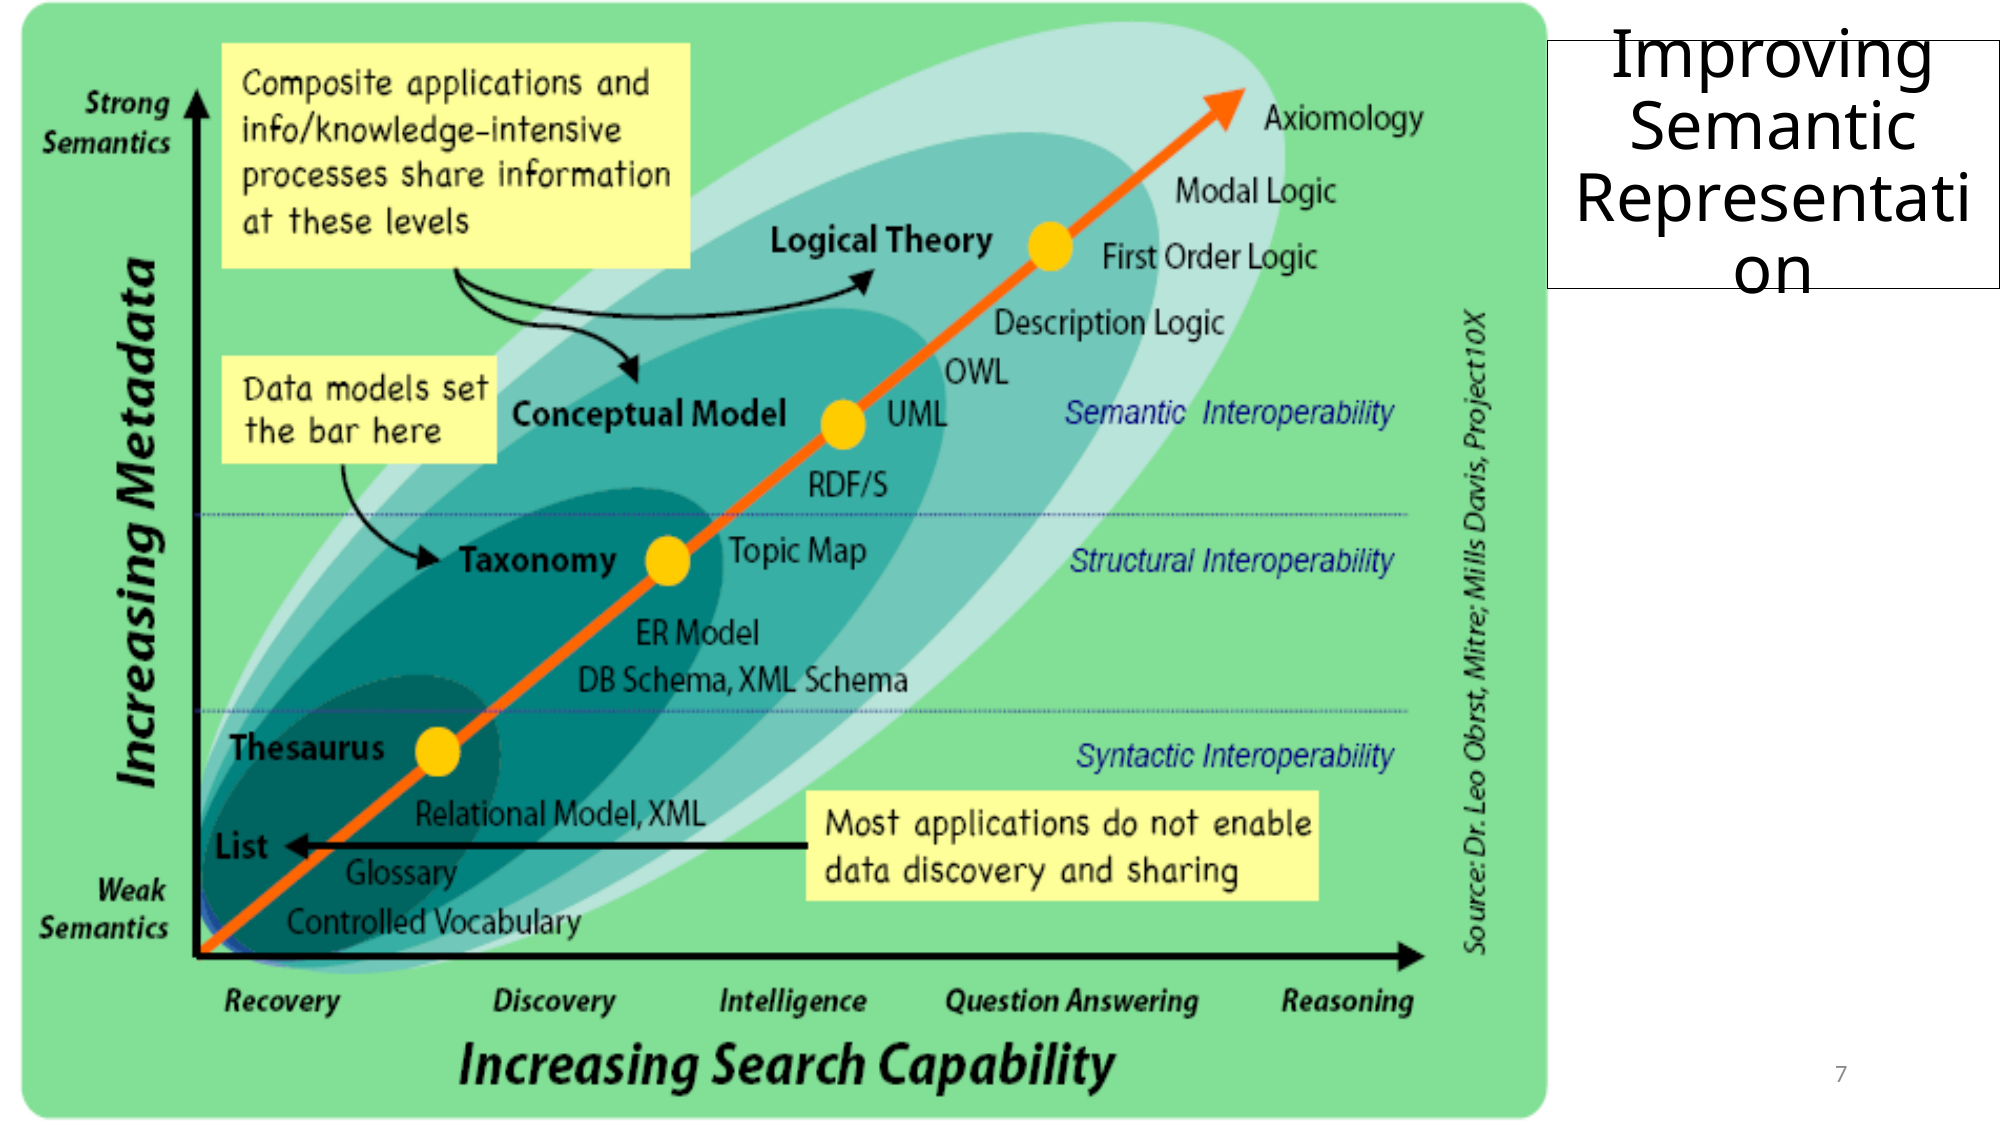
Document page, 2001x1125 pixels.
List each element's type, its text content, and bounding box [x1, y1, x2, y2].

slide_number 7 [1580, 1042, 1863, 1103]
picture [10, 0, 1580, 1125]
text_box Improving Semantic Representation [1580, 40, 2000, 289]
